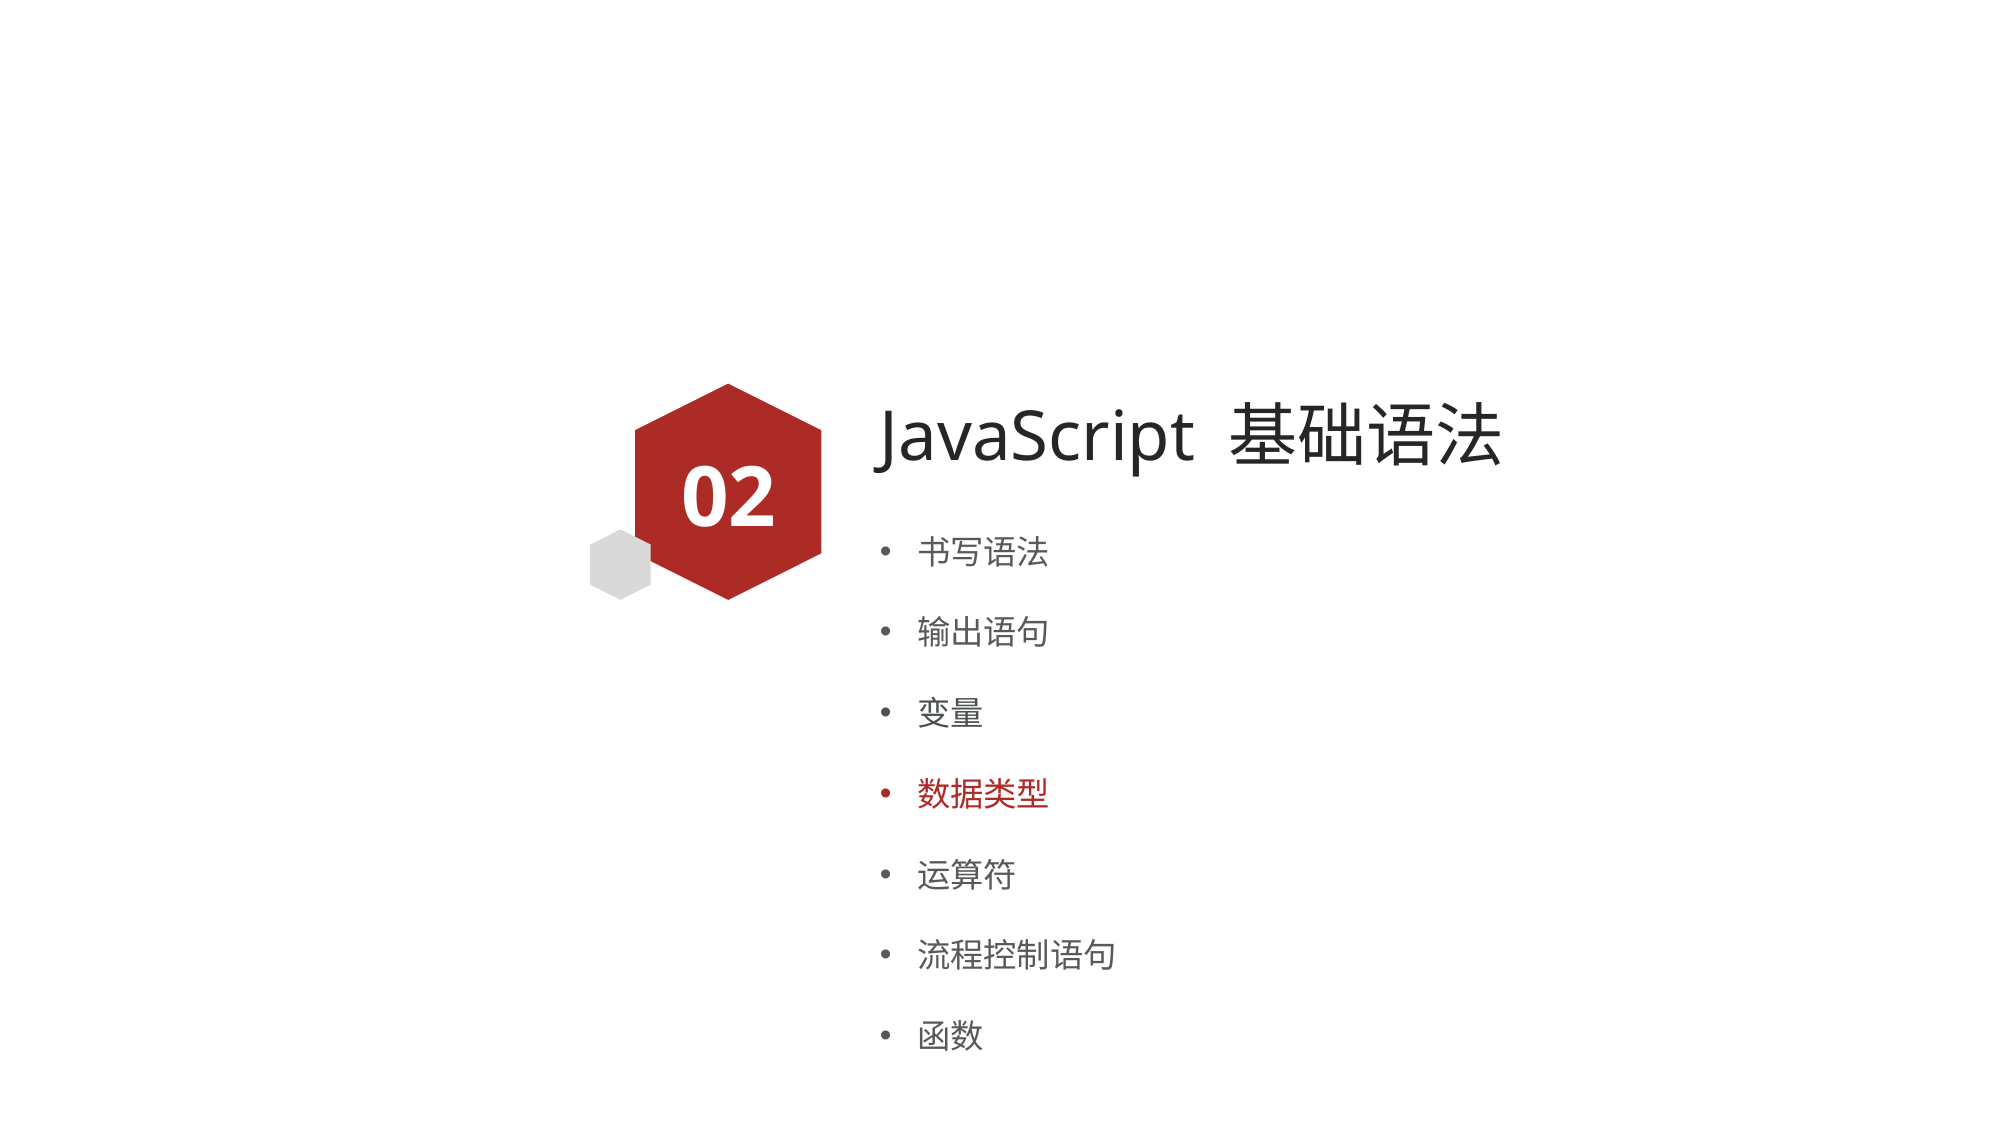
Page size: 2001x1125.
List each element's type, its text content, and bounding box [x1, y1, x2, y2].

list 书写语法 输出语句 变量 数据类型 运算符 流程控制语句 函数 [864, 503, 1762, 1077]
list 02 [636, 404, 822, 594]
title JavaScript 基础语法 [864, 393, 1969, 484]
